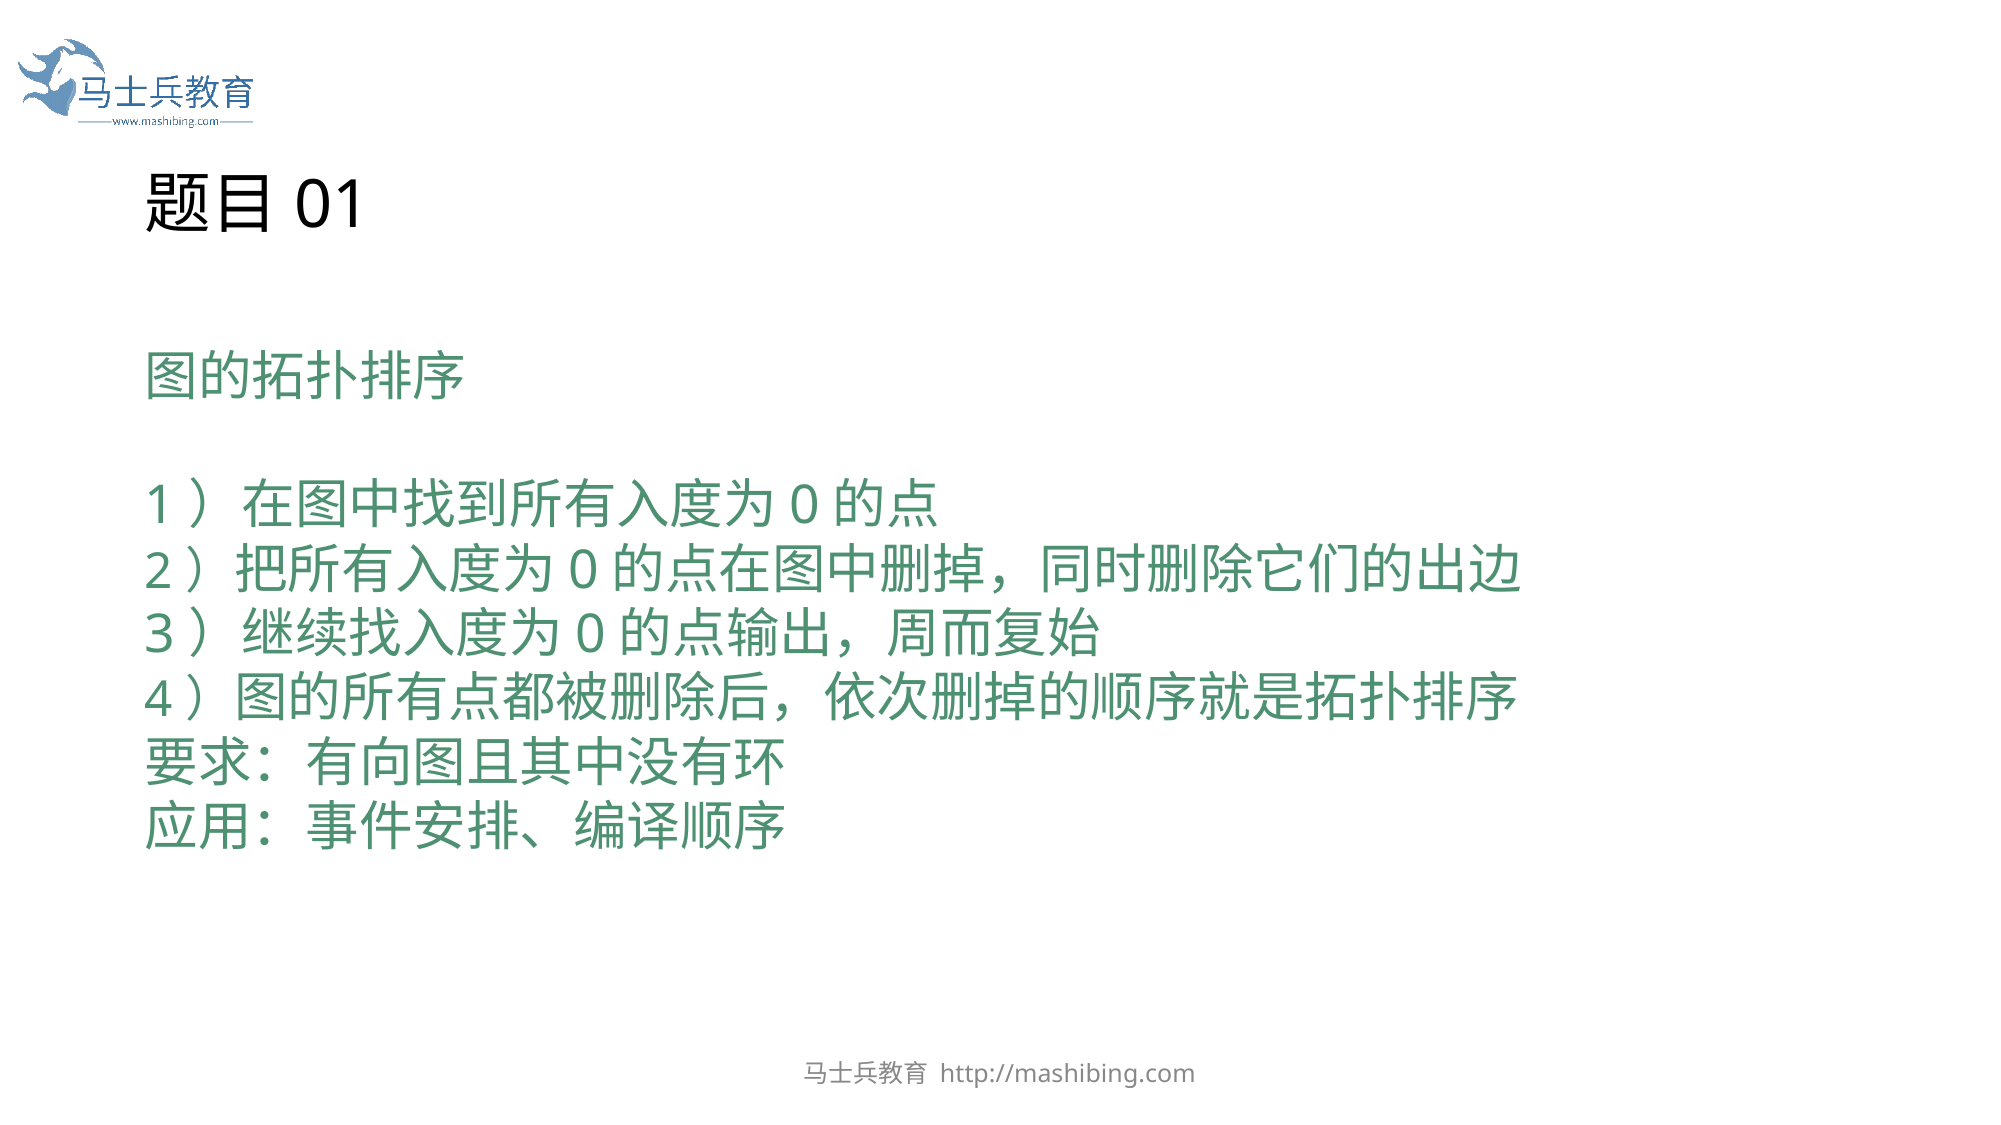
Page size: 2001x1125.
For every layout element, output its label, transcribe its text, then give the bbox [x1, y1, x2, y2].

text_box 马士兵教育 http://mashibing.com [669, 1050, 1330, 1095]
list 图的拓扑排序 1）在图中找到所有入度为0的点 2）把所有入度为0的点在图中删掉，同时删除它们的出边 3）继续找入度为0的点输出，周而复始 4）图的所有点都被删除后，依次删掉的顺序就是拓扑排序 要求：有向图且其中没有环 应用：事件安排、编译顺序 [136, 333, 1863, 978]
title 题目01 [136, 147, 1863, 265]
picture [6, 5, 276, 177]
